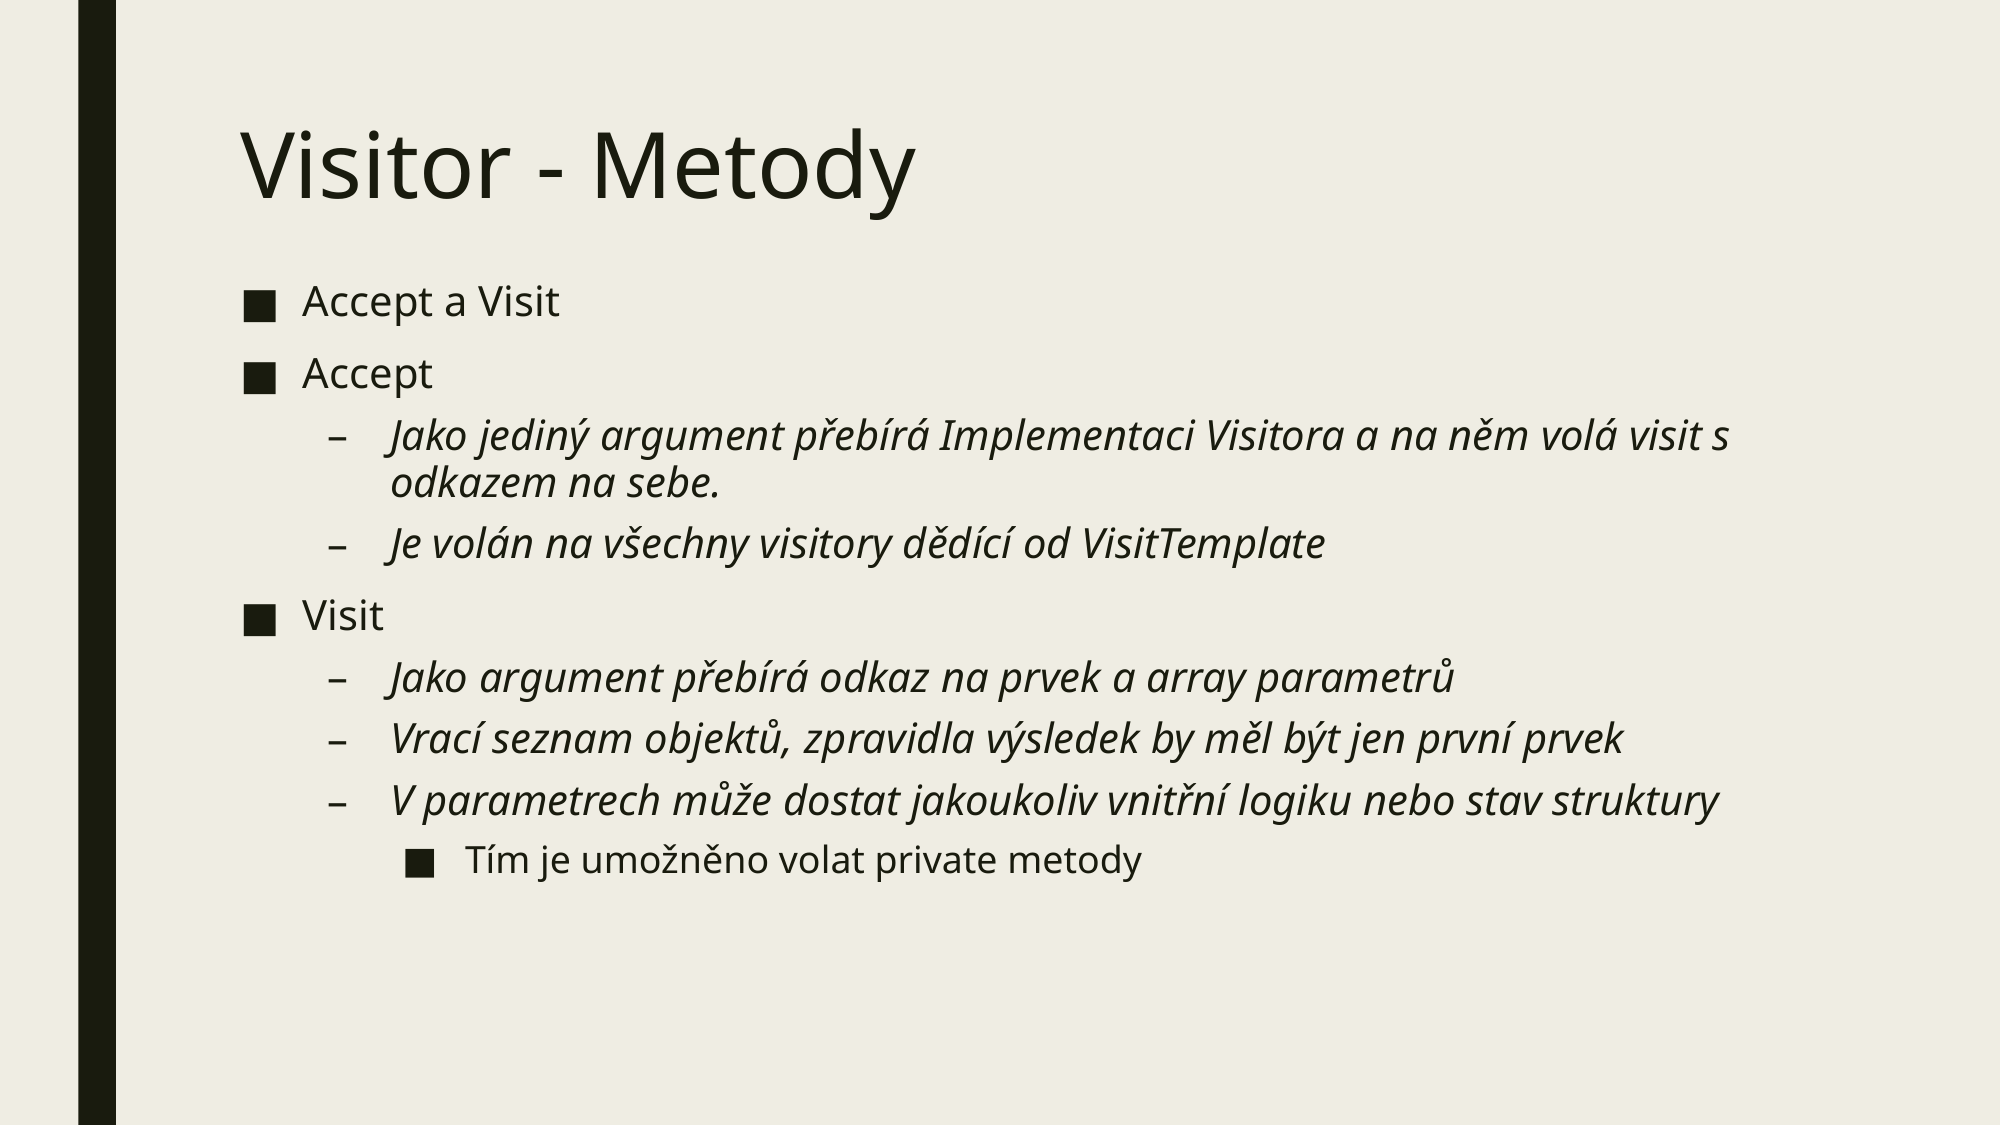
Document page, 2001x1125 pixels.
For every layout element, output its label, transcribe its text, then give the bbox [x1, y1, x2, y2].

title Visitor - Metody [225, 112, 1800, 260]
list Accept a Visit Accept Jako jediný argument přebírá Implementaci Visitora a na něm volá visit s odkazem na sebe. Je volán na všechny visitory dědící od VisitTemplate Visit Jako argument přebírá odkaz na prvek a array parametrů Vrací seznam objektů, zpravidla výsledek by měl být jen první prvek V parametrech může dostat jakoukoliv vnitřní logiku nebo stav struktury Tím je umožněno volat private metody [225, 271, 1800, 963]
